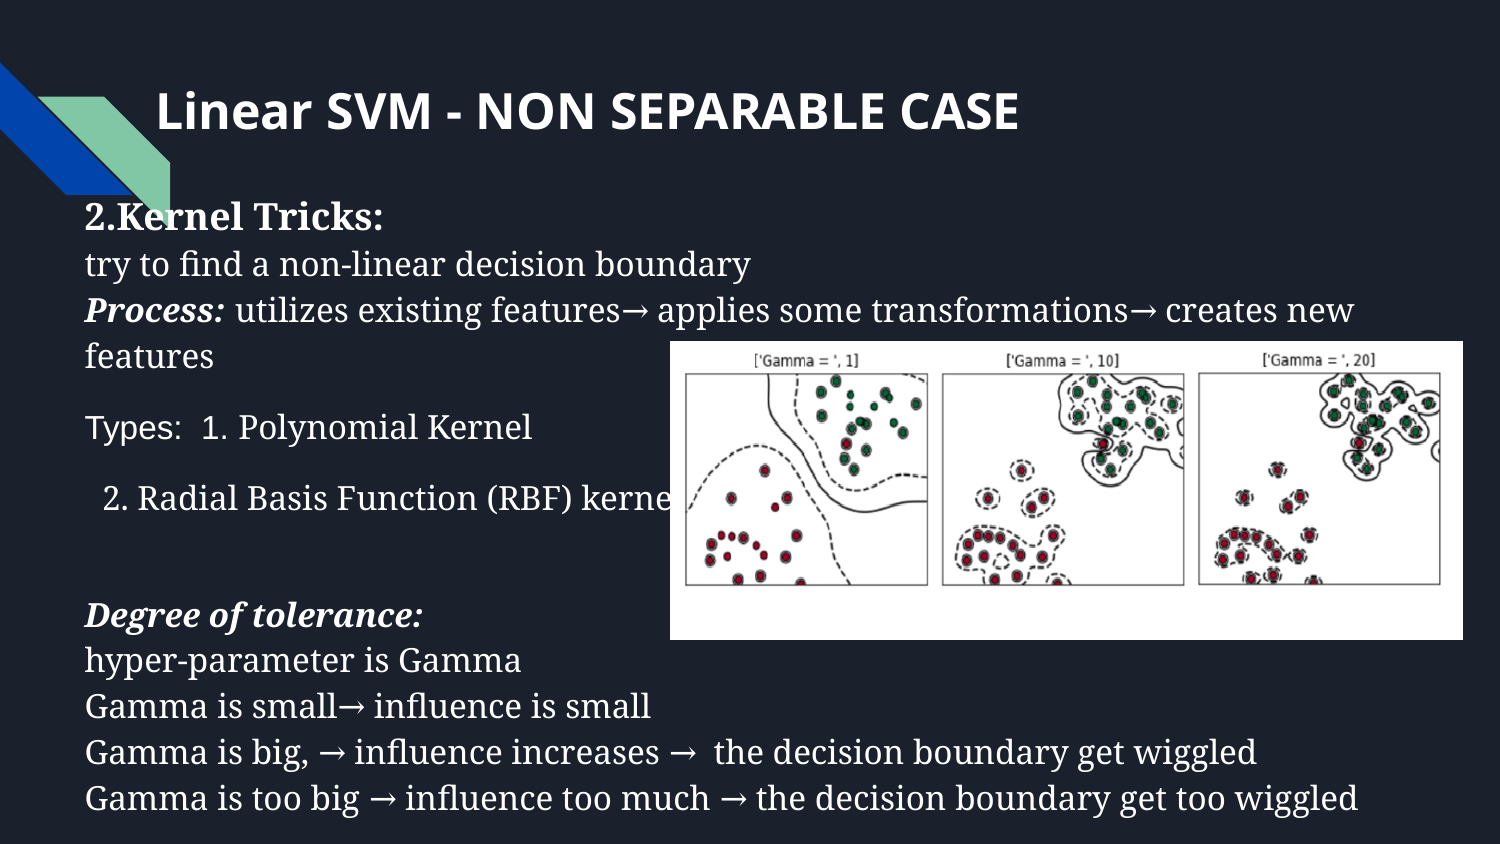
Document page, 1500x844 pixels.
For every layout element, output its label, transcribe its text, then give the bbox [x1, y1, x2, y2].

list 2.Kernel Tricks: try to find a non-linear decision boundary Process: utilizes existing features→ applies some transformations→ creates new features Types: 1. Polynomial Kernel 2. Radial Basis Function (RBF) kernel Degree of tolerance: hyper-parameter is Gamma Gamma is small→ influence is small Gamma is big, → influence increases → the decision boundary get wiggled Gamma is too big → influence too much → the decision boundary get too wiggled [69, 170, 1463, 789]
title Linear SVM - NON SEPARABLE CASE [139, 64, 1433, 170]
picture [670, 341, 1463, 641]
